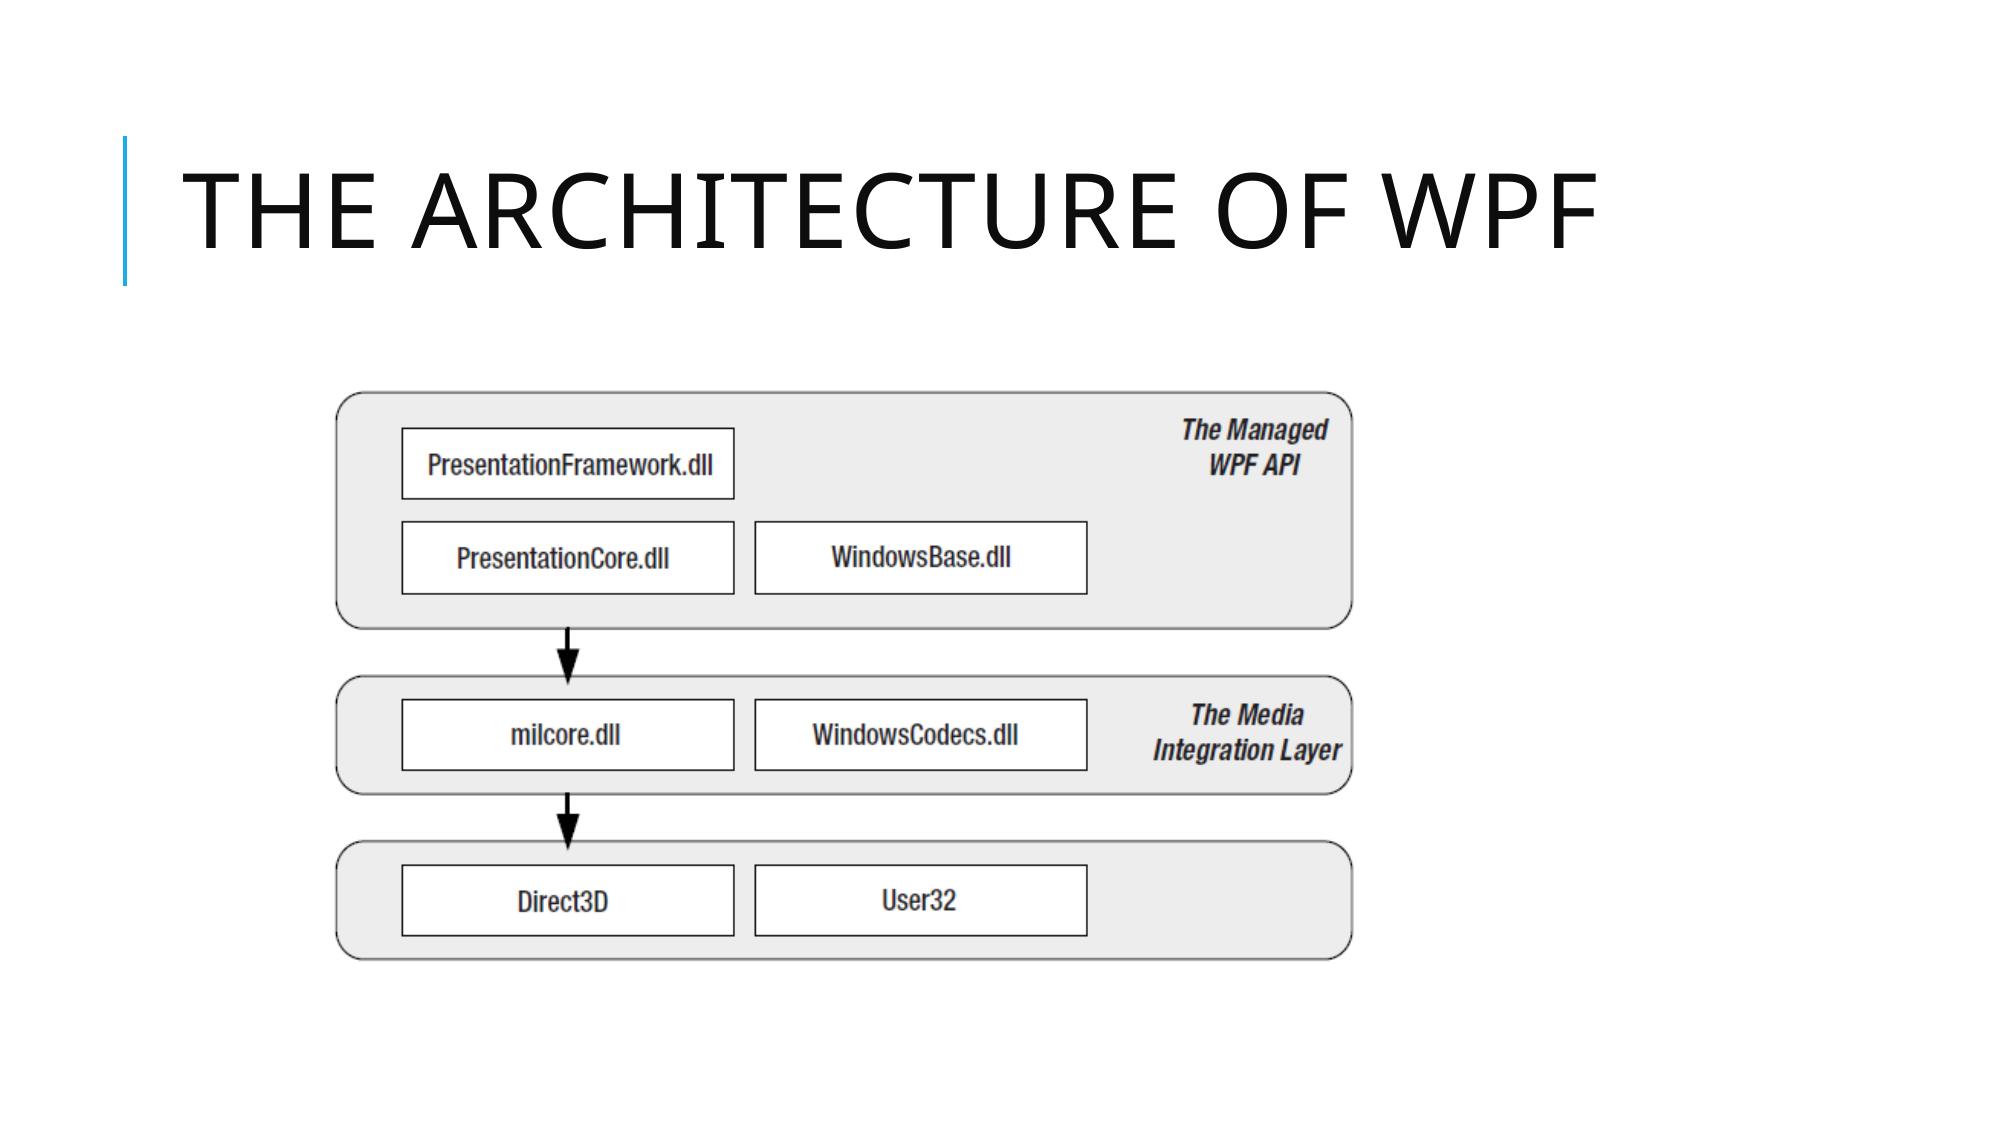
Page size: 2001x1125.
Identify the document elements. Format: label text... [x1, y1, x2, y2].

title The Architecture of WPF [168, 96, 1763, 342]
picture [249, 365, 1469, 994]
